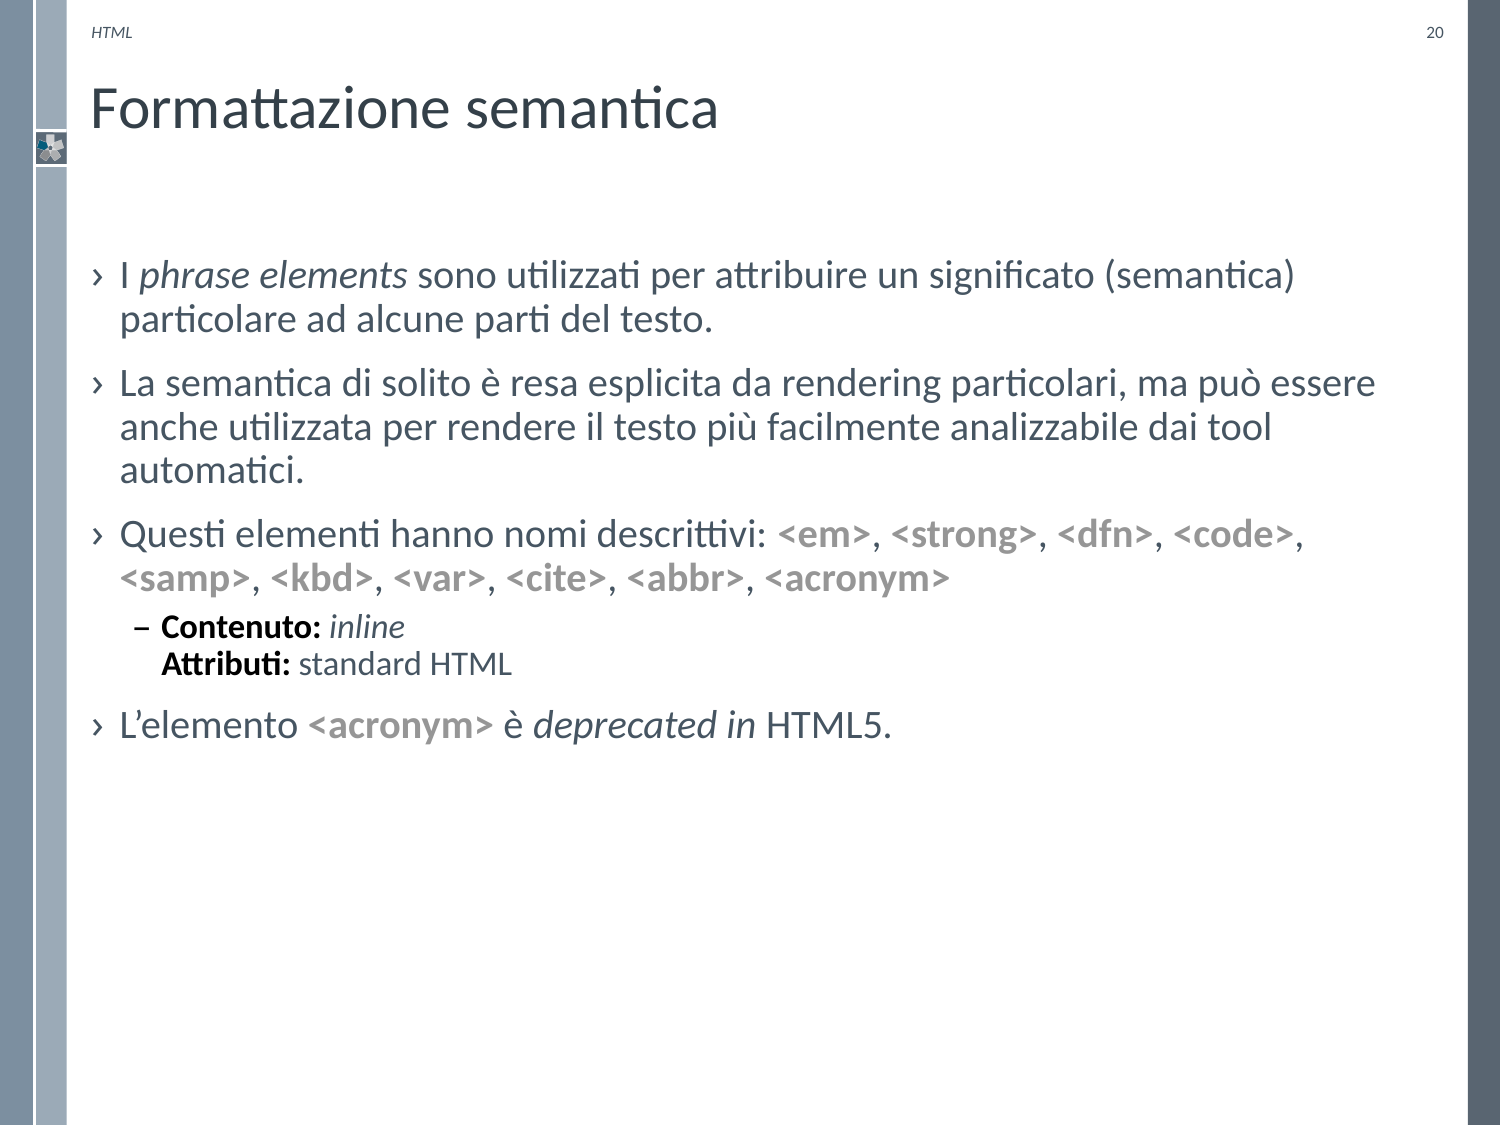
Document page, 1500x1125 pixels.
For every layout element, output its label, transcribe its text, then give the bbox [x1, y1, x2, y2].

slide_number 20 [1370, 8, 1459, 55]
footer HTML [76, 8, 566, 55]
title Formattazione semantica [75, 68, 1459, 233]
picture [37, 134, 64, 161]
list I phrase elements sono utilizzati per attribuire un significato (semantica) particolare ad alcune parti del testo. La semantica di solito è resa esplicita da rendering particolari, ma può essere anche utilizzata per rendere il testo più facilmente analizzabile dai tool automatici. Questi elementi hanno nomi descrittivi: <em>, <strong>, <dfn>, <code>, <samp>, <kbd>, <var>, <cite>, <abbr>, <acronym> Contenuto: inline Attributi: standard HTML L’elemento <acronym> è deprecated in HTML5. [76, 246, 1459, 1106]
